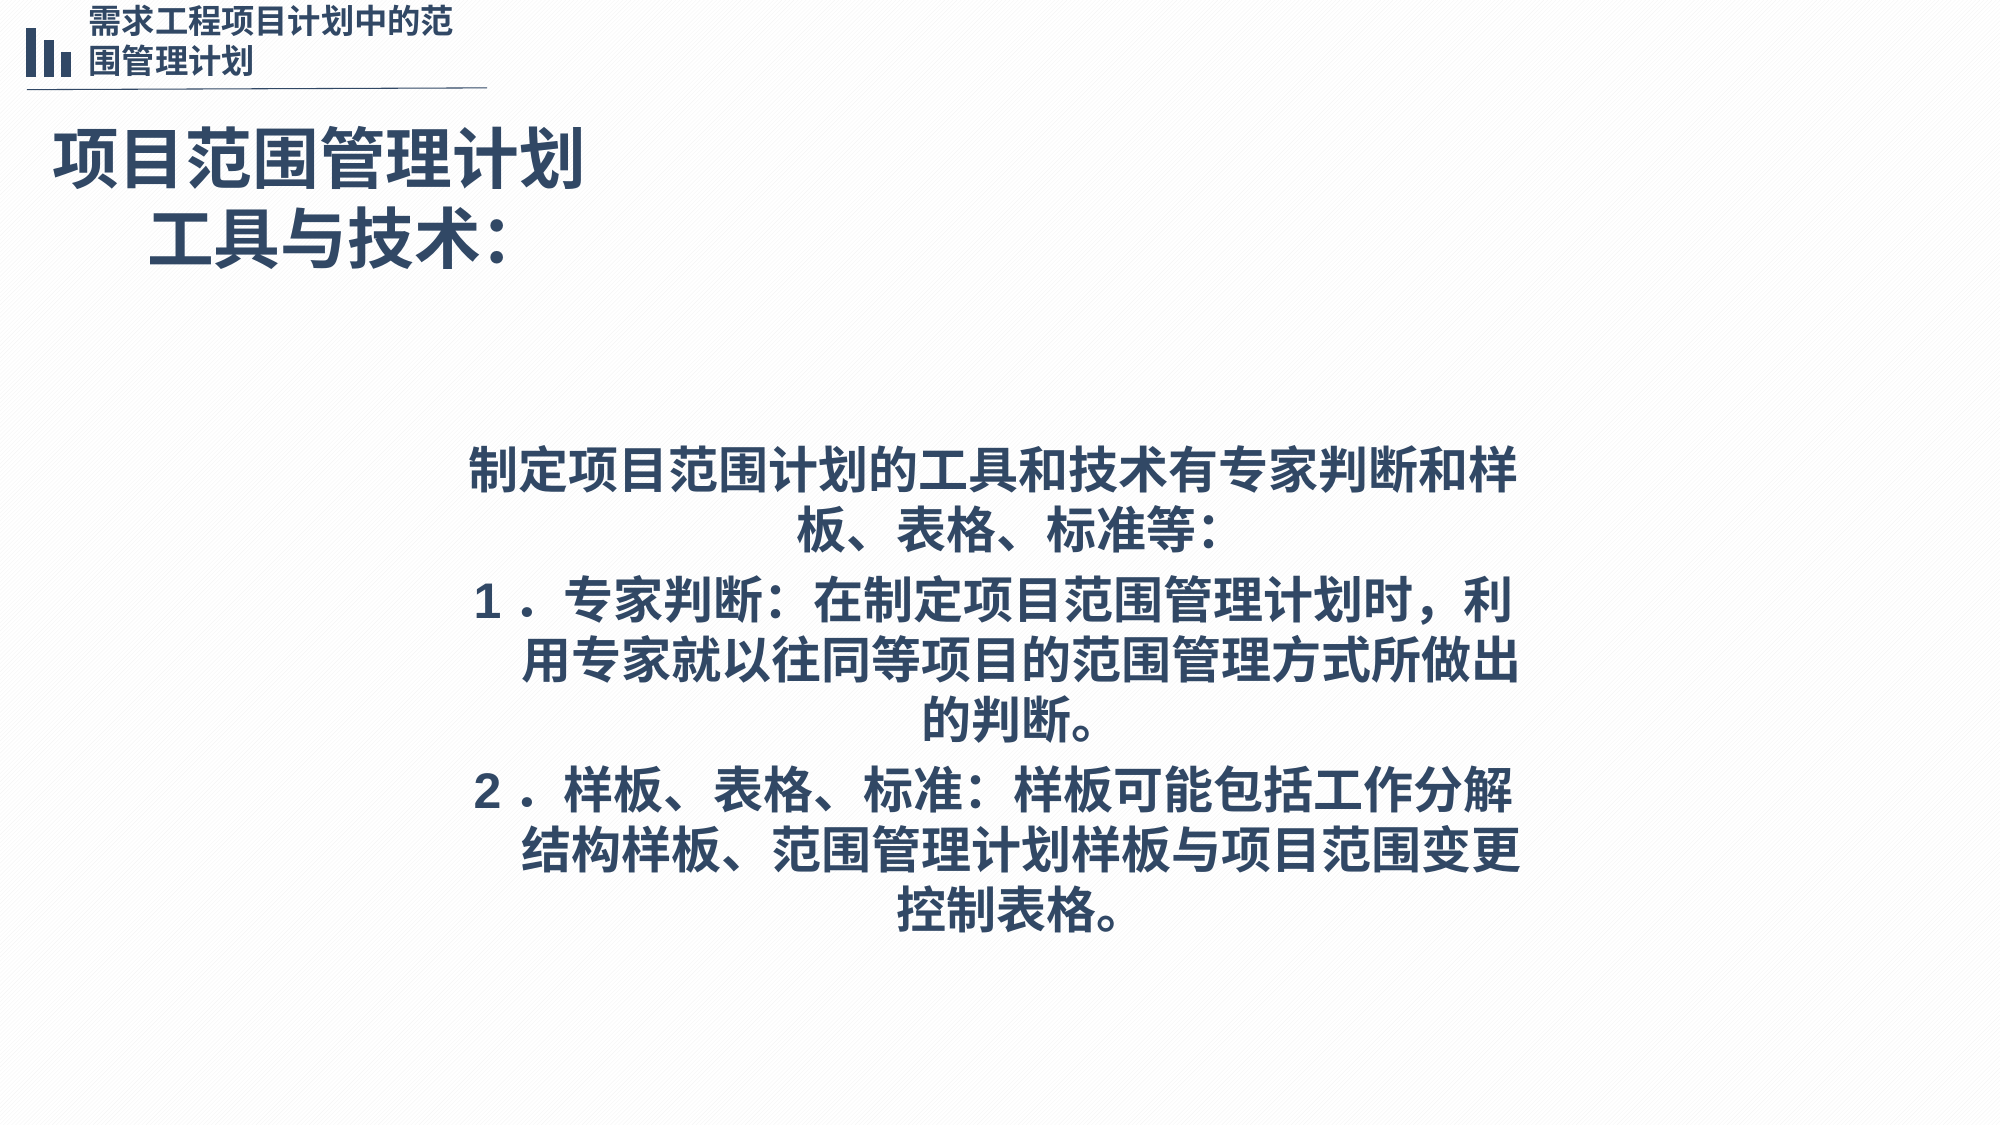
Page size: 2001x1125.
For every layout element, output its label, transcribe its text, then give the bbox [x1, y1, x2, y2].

text_box 制定项目范围计划的工具和技术有专家判断和样板、表格、标准等： 1．专家判断：在制定项目范围管理计划时，利用专家就以往同等项目的范围管理方式所做出的判断。 2．样板、表格、标准：样板可能包括工作分解结构样板、范围管理计划样板与项目范围变更控制表格。 [446, 353, 1541, 1025]
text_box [26, 0, 488, 90]
text_box 项目范围管理计划工具与技术： [26, 113, 612, 281]
